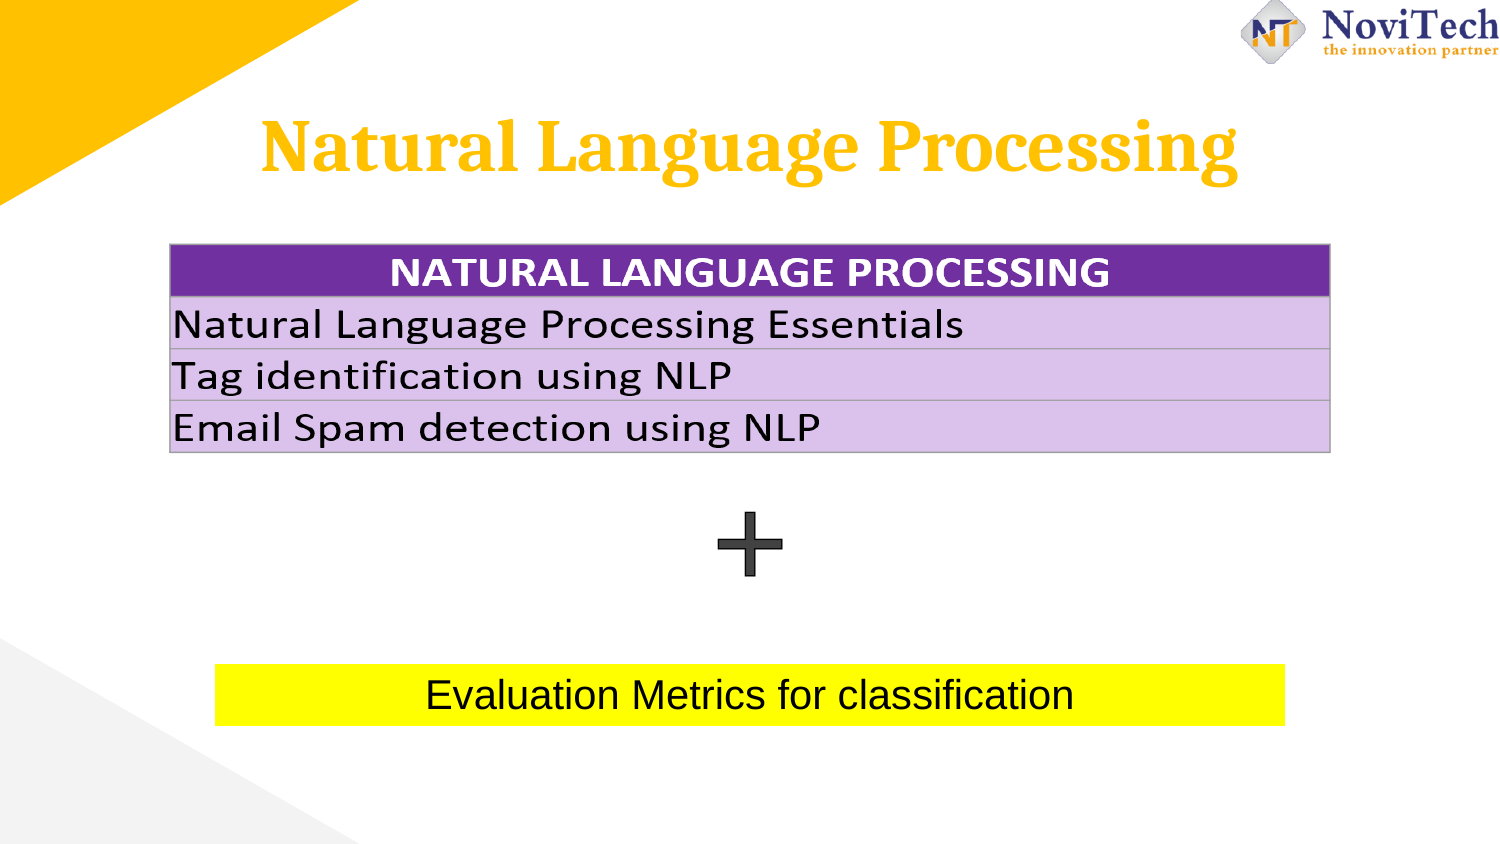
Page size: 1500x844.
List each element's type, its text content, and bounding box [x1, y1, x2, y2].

picture [712, 506, 788, 583]
table_header Evaluation Metrics for classification [215, 664, 1285, 726]
picture [169, 232, 1331, 479]
picture [1240, 0, 1499, 65]
text_box Natural Language Processing [211, 81, 1288, 204]
